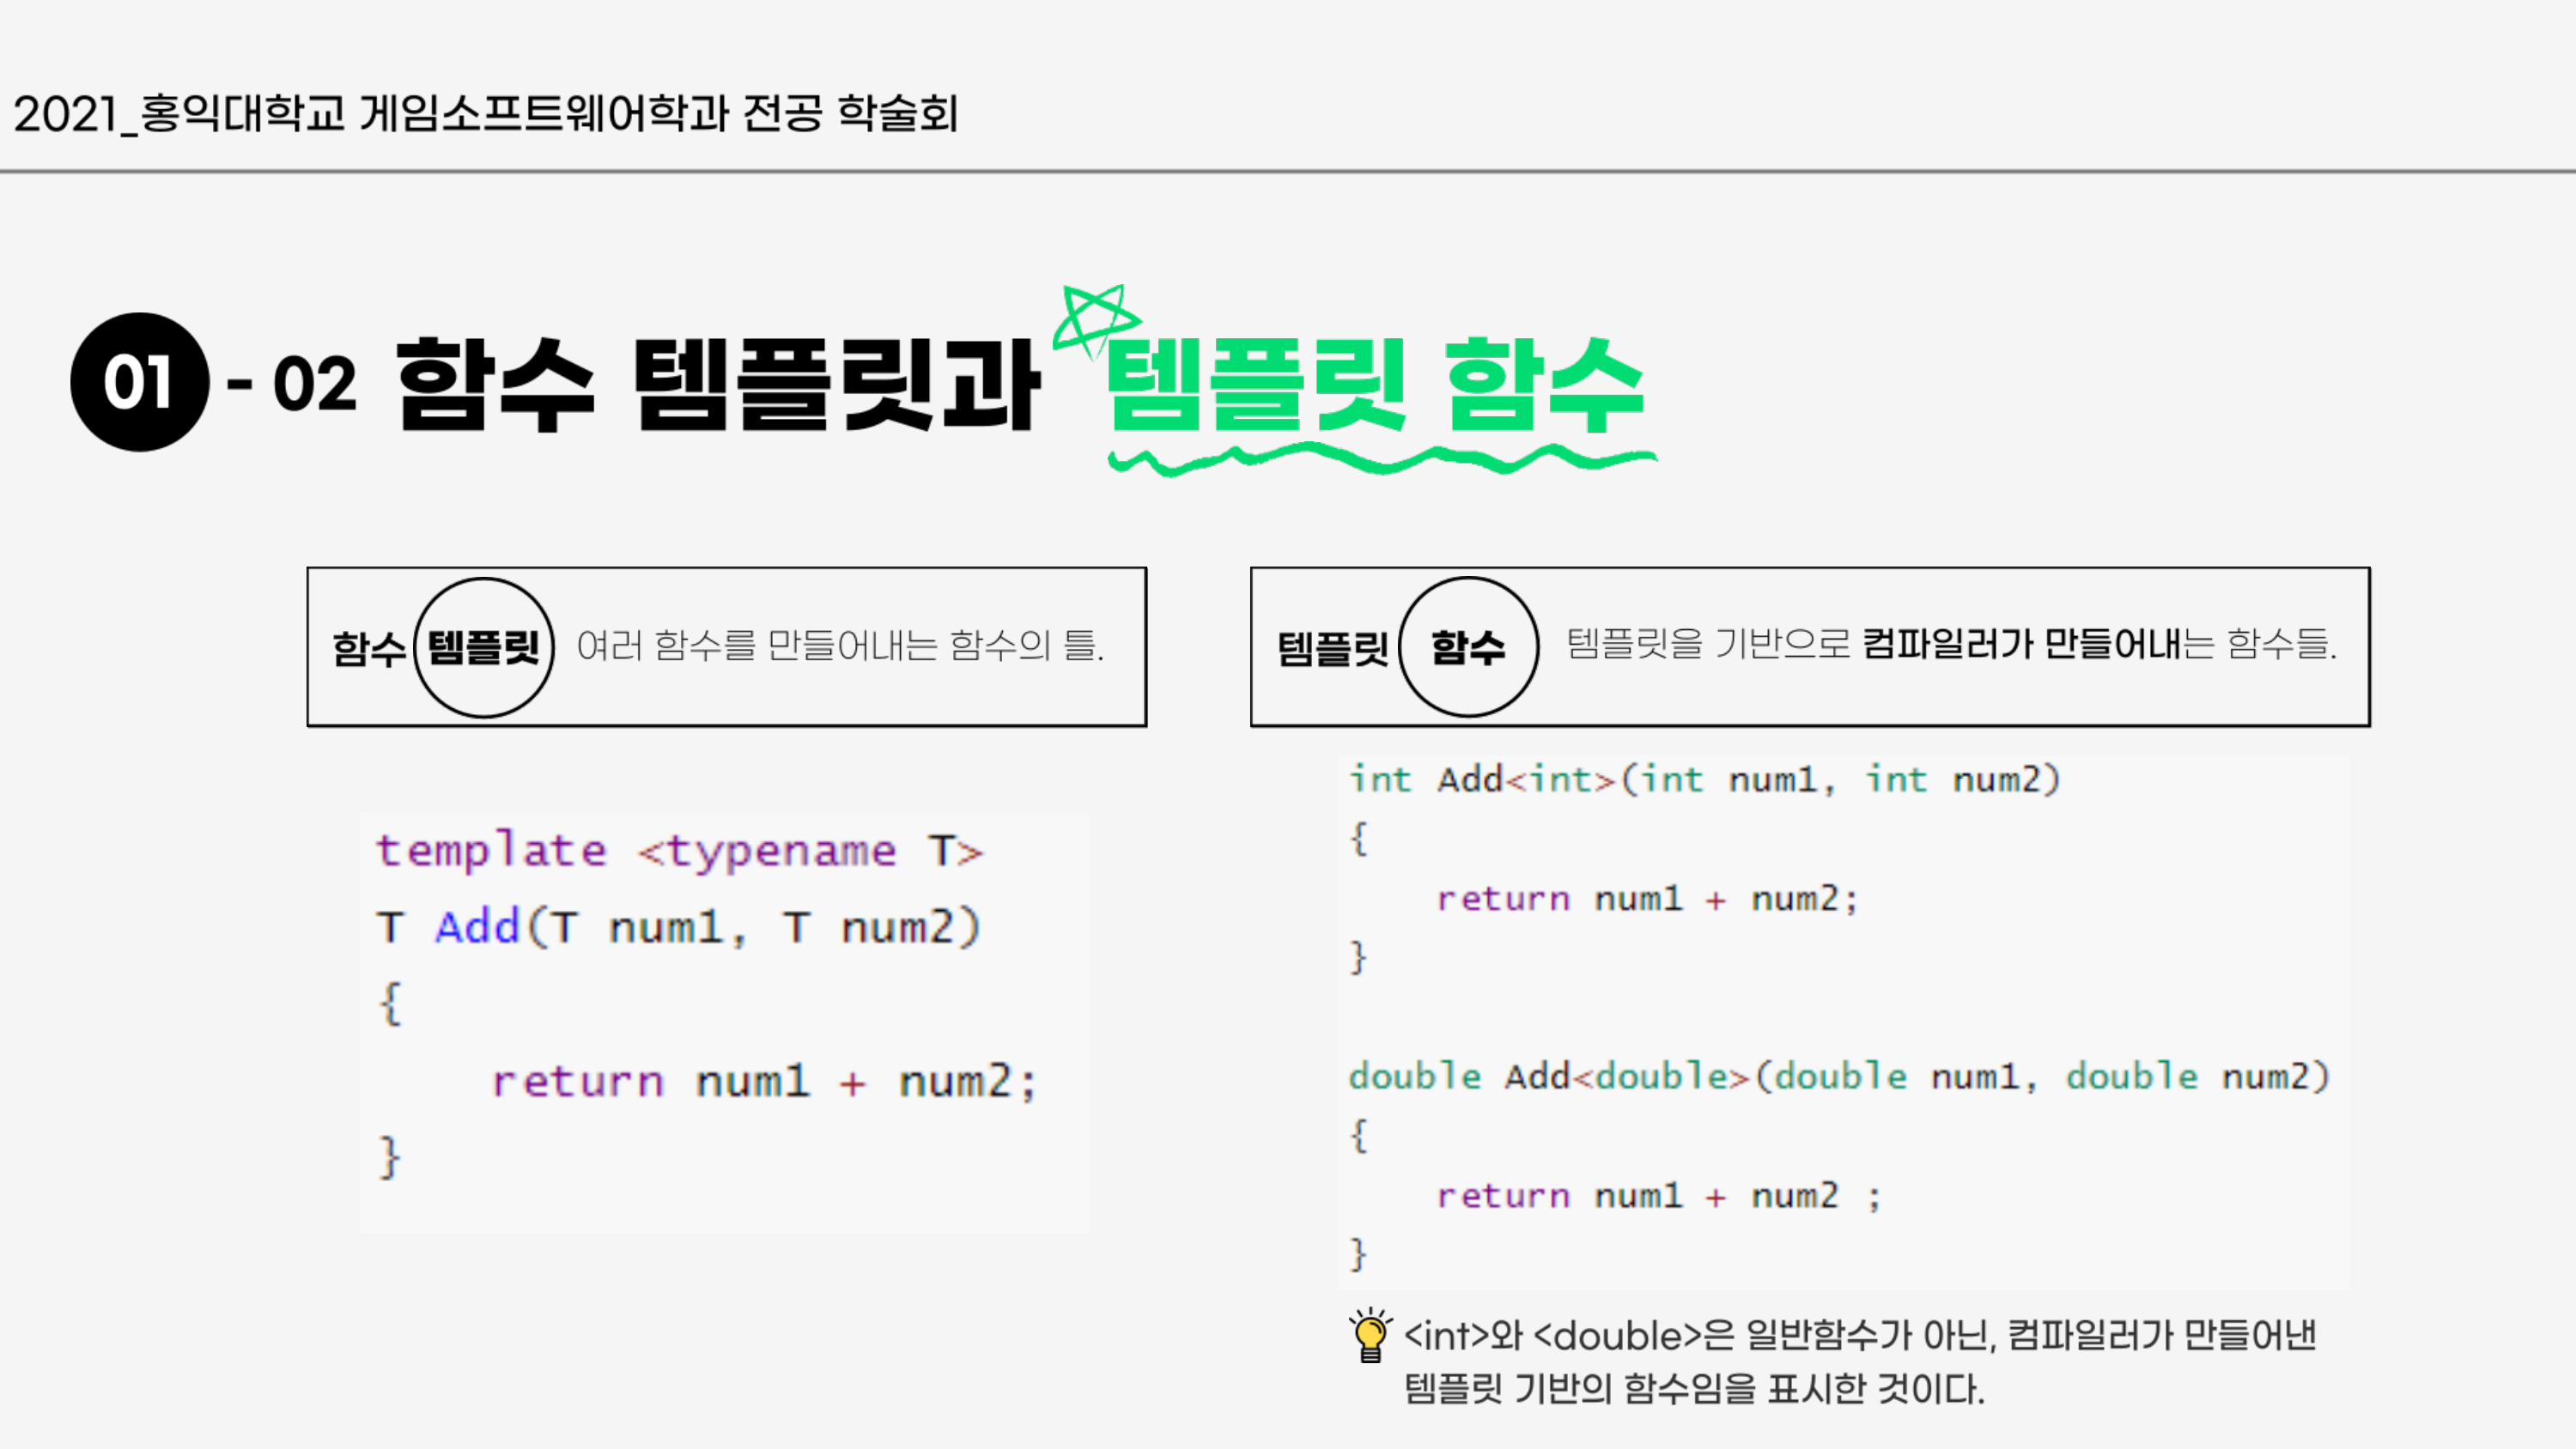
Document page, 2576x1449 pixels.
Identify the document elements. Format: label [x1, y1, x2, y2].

text_box [392, 284, 2040, 478]
text_box [413, 577, 556, 720]
picture [0, 304, 2576, 808]
text_box [1338, 755, 2350, 1290]
text_box [360, 811, 1089, 1234]
picture [7, 81, 981, 163]
text_box [1349, 1307, 1394, 1364]
picture [70, 333, 206, 464]
text_box [1249, 567, 2371, 727]
picture [1398, 1308, 2343, 1436]
text_box [0, 163, 2576, 179]
text_box [70, 312, 210, 452]
text_box [307, 567, 1148, 727]
